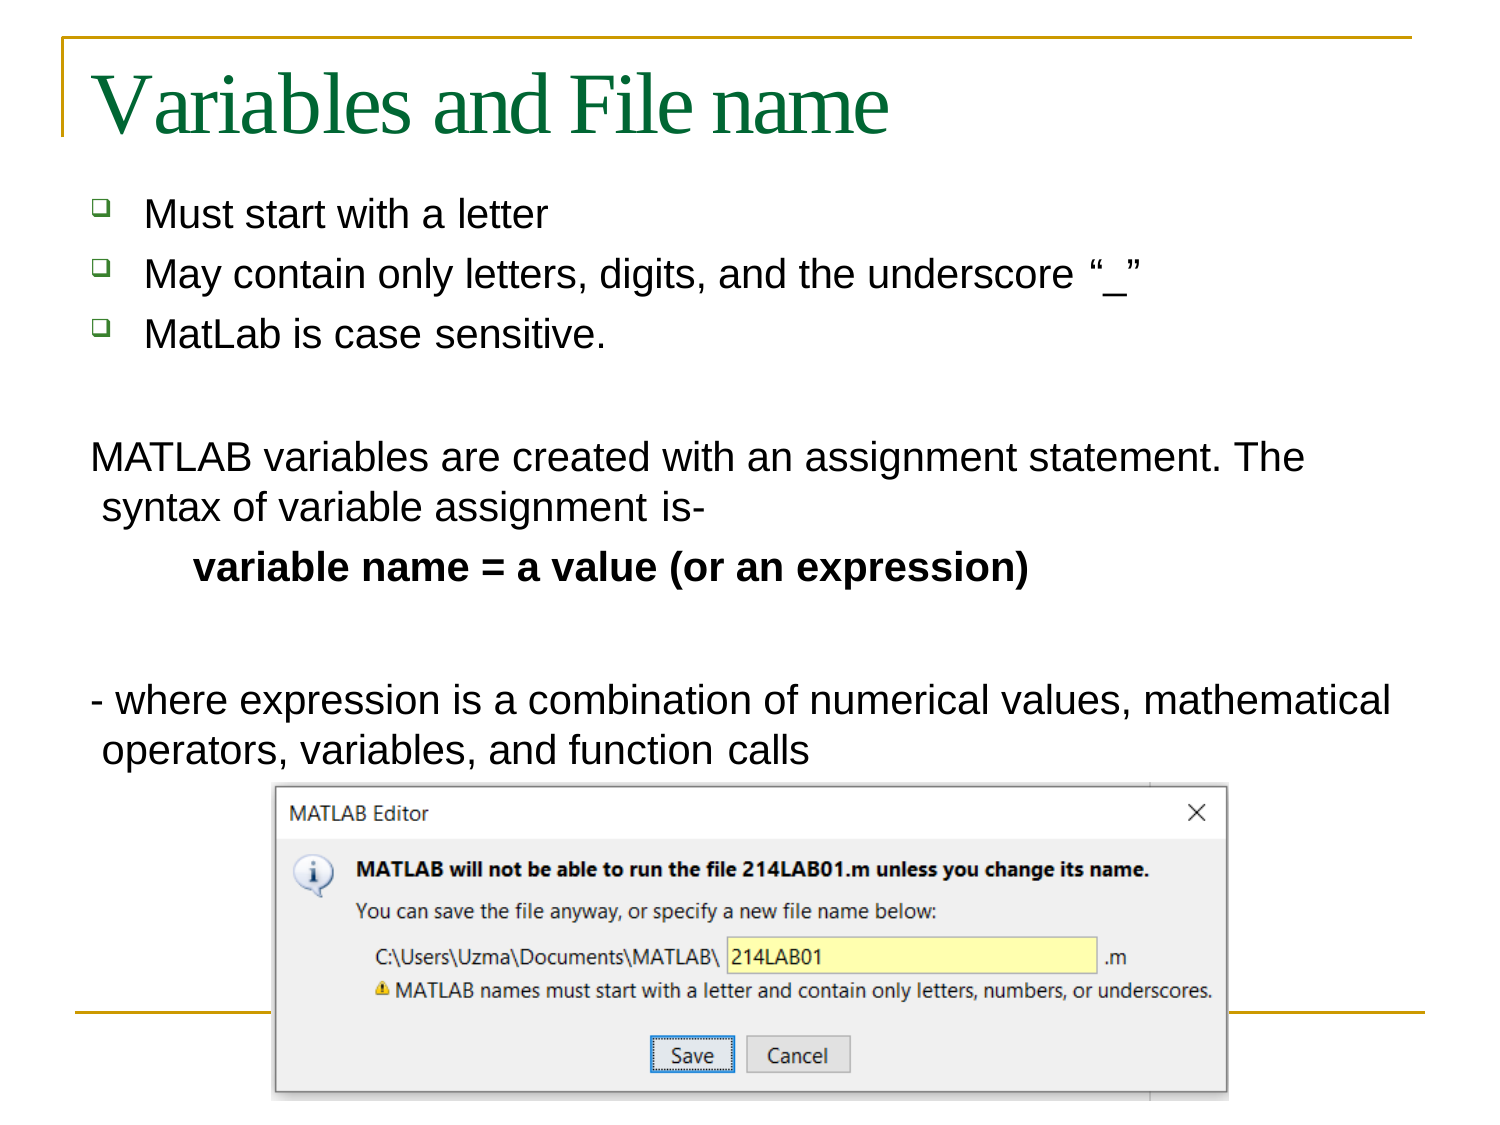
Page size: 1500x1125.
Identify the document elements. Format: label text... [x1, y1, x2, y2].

title Variables and File name [87, 44, 1013, 174]
picture [271, 781, 1229, 1102]
text_box Must start with a letter May contain only letters, digits, and the underscore “_” MatLab is case sensitive. MATLAB variables are created with an assignment statement. The syntax of variable assignment is- variable name = a value (or an expression) - where expression is a combination of numerical values, mathematical operators, variables, and function calls [87, 174, 1398, 773]
